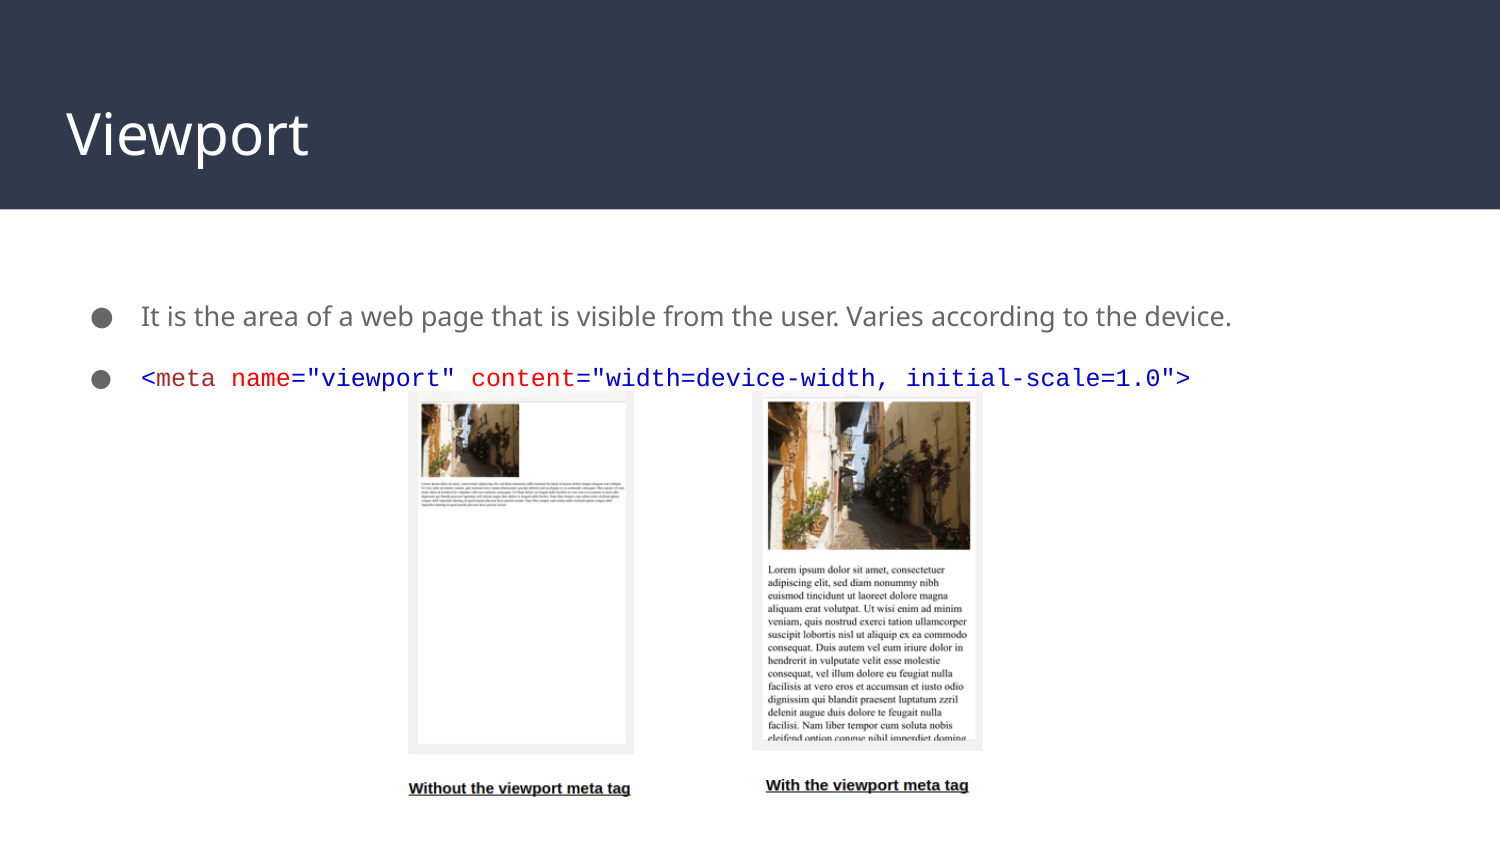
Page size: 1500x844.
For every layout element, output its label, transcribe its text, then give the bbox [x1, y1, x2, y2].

list It is the area of a web page that is visible from the user. Varies according to the device. <meta name="viewport" content="width=device-width, initial-scale=1.0"> [51, 251, 1449, 404]
picture [407, 390, 634, 806]
picture [750, 390, 983, 806]
title Viewport [51, 82, 1449, 185]
